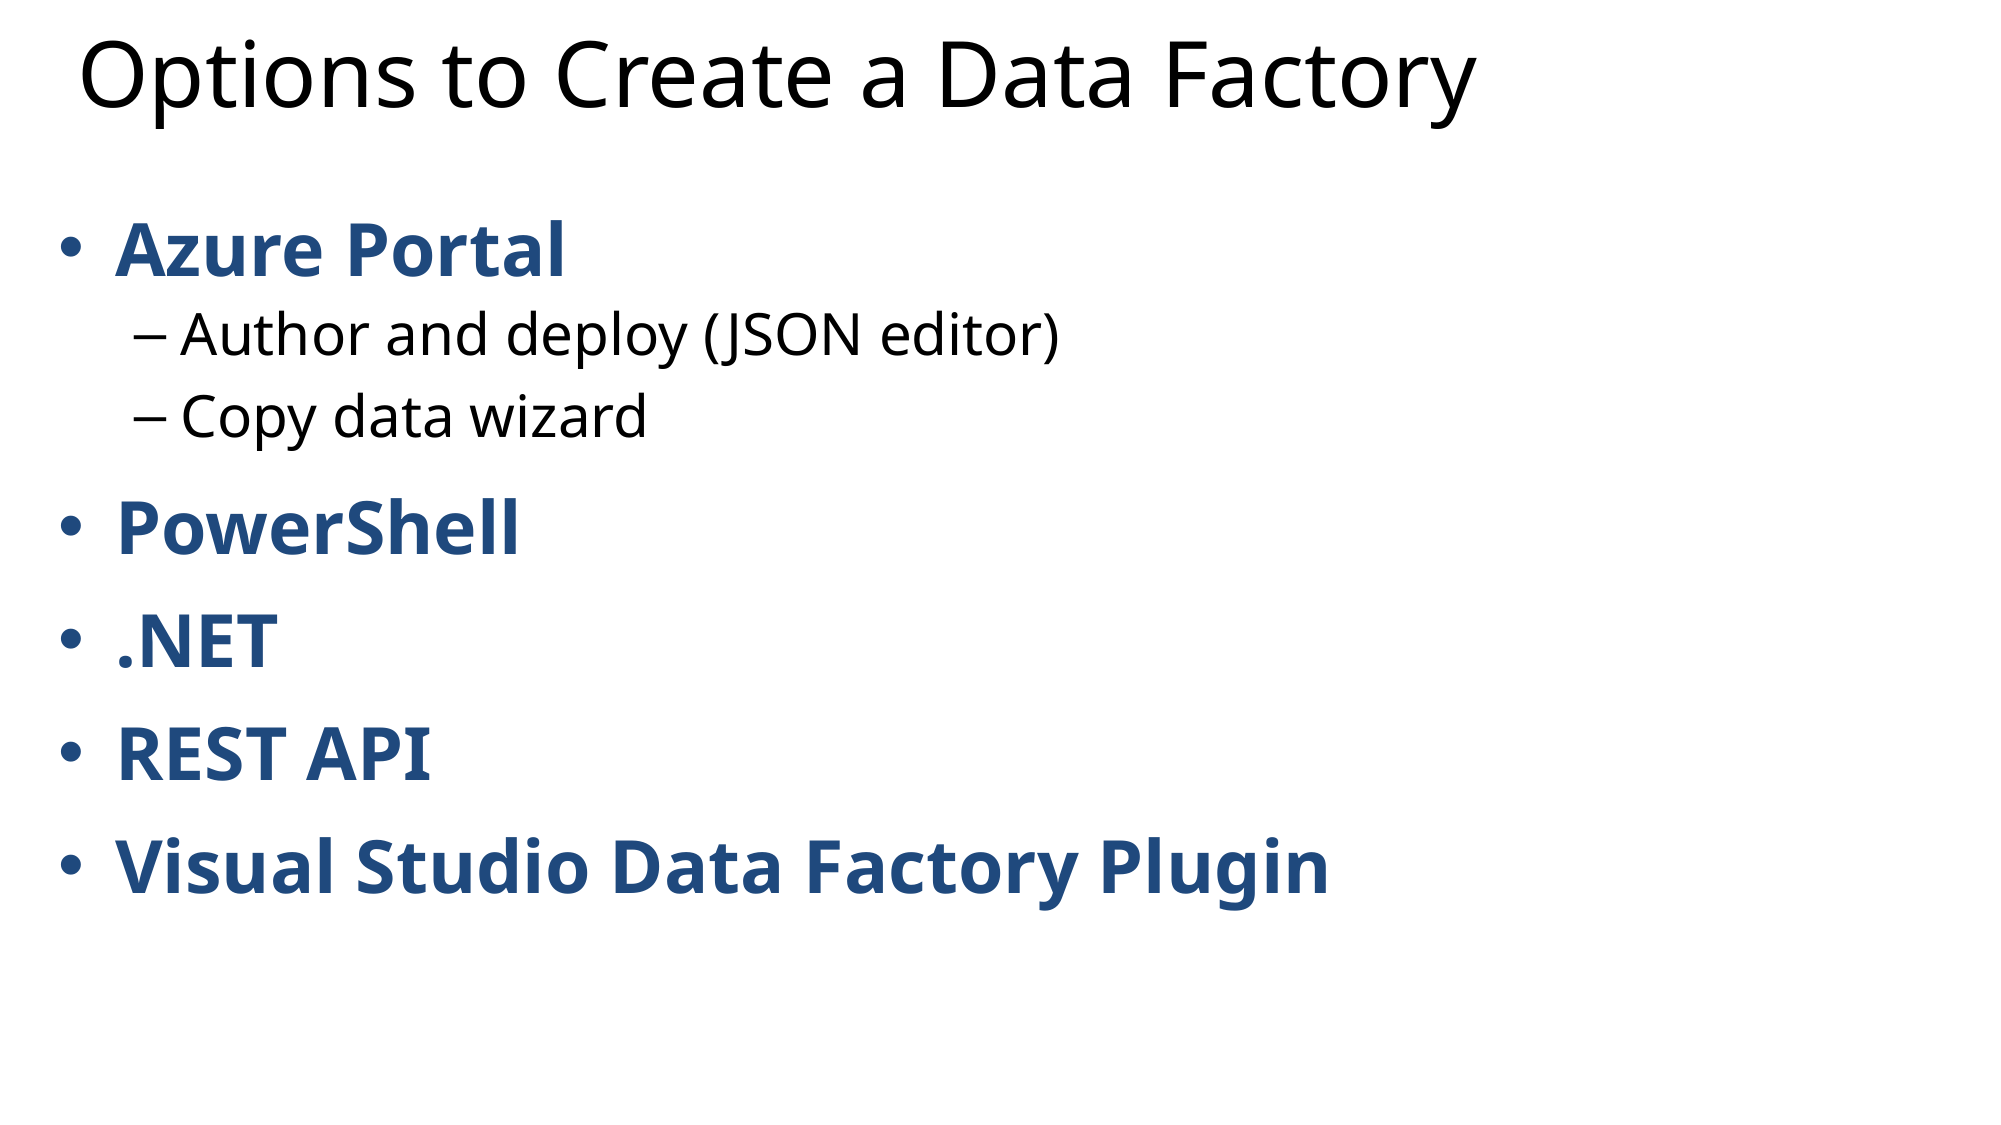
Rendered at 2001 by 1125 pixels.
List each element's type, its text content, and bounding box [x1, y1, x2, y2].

title Options to Create a Data Factory [62, 29, 1953, 205]
list Azure Portal Author and deploy (JSON editor) Copy data wizard PowerShell .NET REST API Visual Studio Data Factory Plugin [44, 195, 1956, 698]
